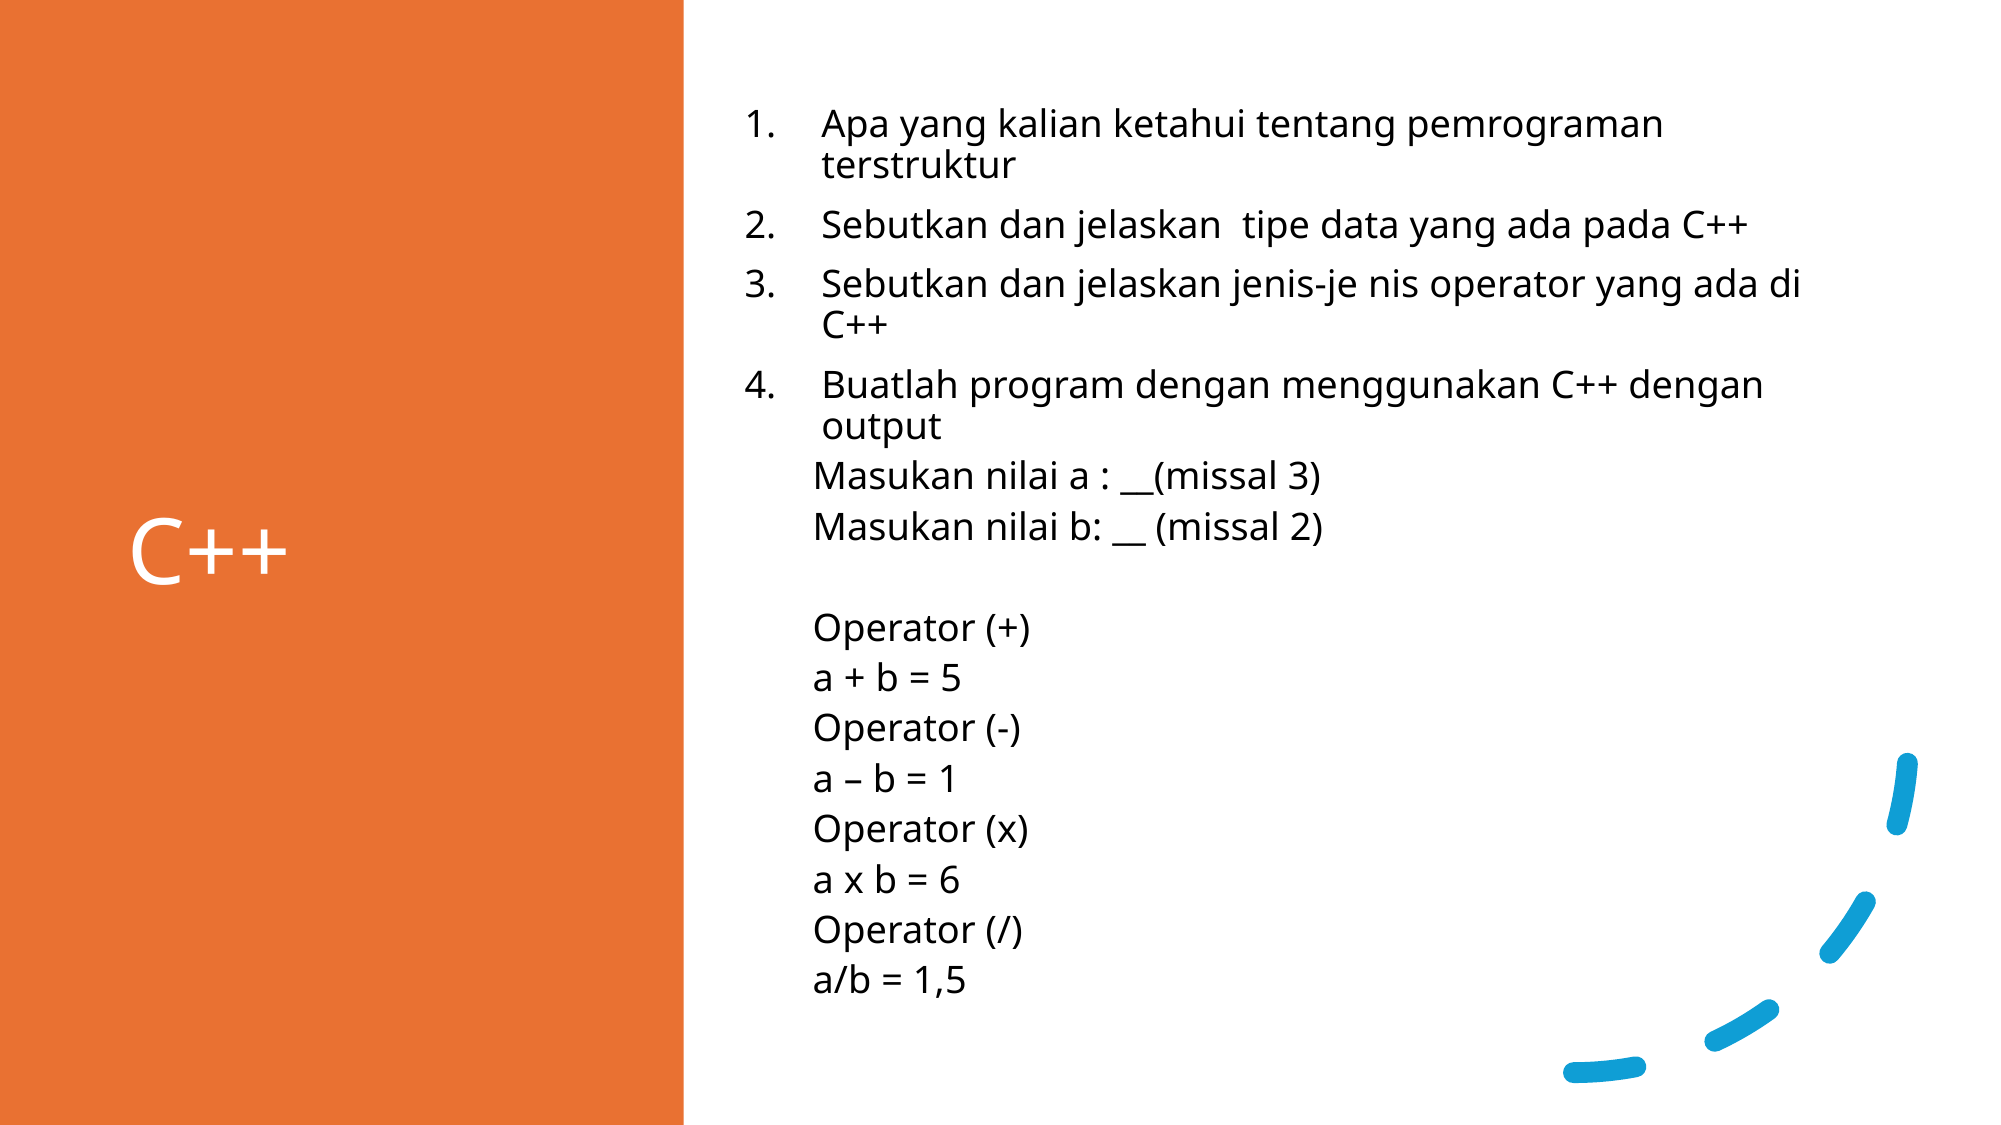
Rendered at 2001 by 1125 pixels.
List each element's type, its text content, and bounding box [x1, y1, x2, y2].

text_box [1572, 1014, 1763, 1074]
text_box [685, 0, 2000, 1125]
text_box [0, 0, 685, 1125]
list Apa yang kalian ketahui tentang pemrograman terstruktur Sebutkan dan jelaskan tipe data yang ada pada C++ Sebutkan dan jelaskan jenis-je nis operator yang ada di C++ Buatlah program dengan menggunakan C++ dengan output Masukan nilai a : __(missal 3) Masukan nilai b: __ (missal 2) Operator (+) a + b = 5 Operator (-) a – b = 1 Operator (x) a x b = 6 Operator (/) a/b = 1,5 [729, 97, 1863, 1014]
title C++ [112, 97, 638, 1014]
text_box [1863, 736, 1910, 909]
